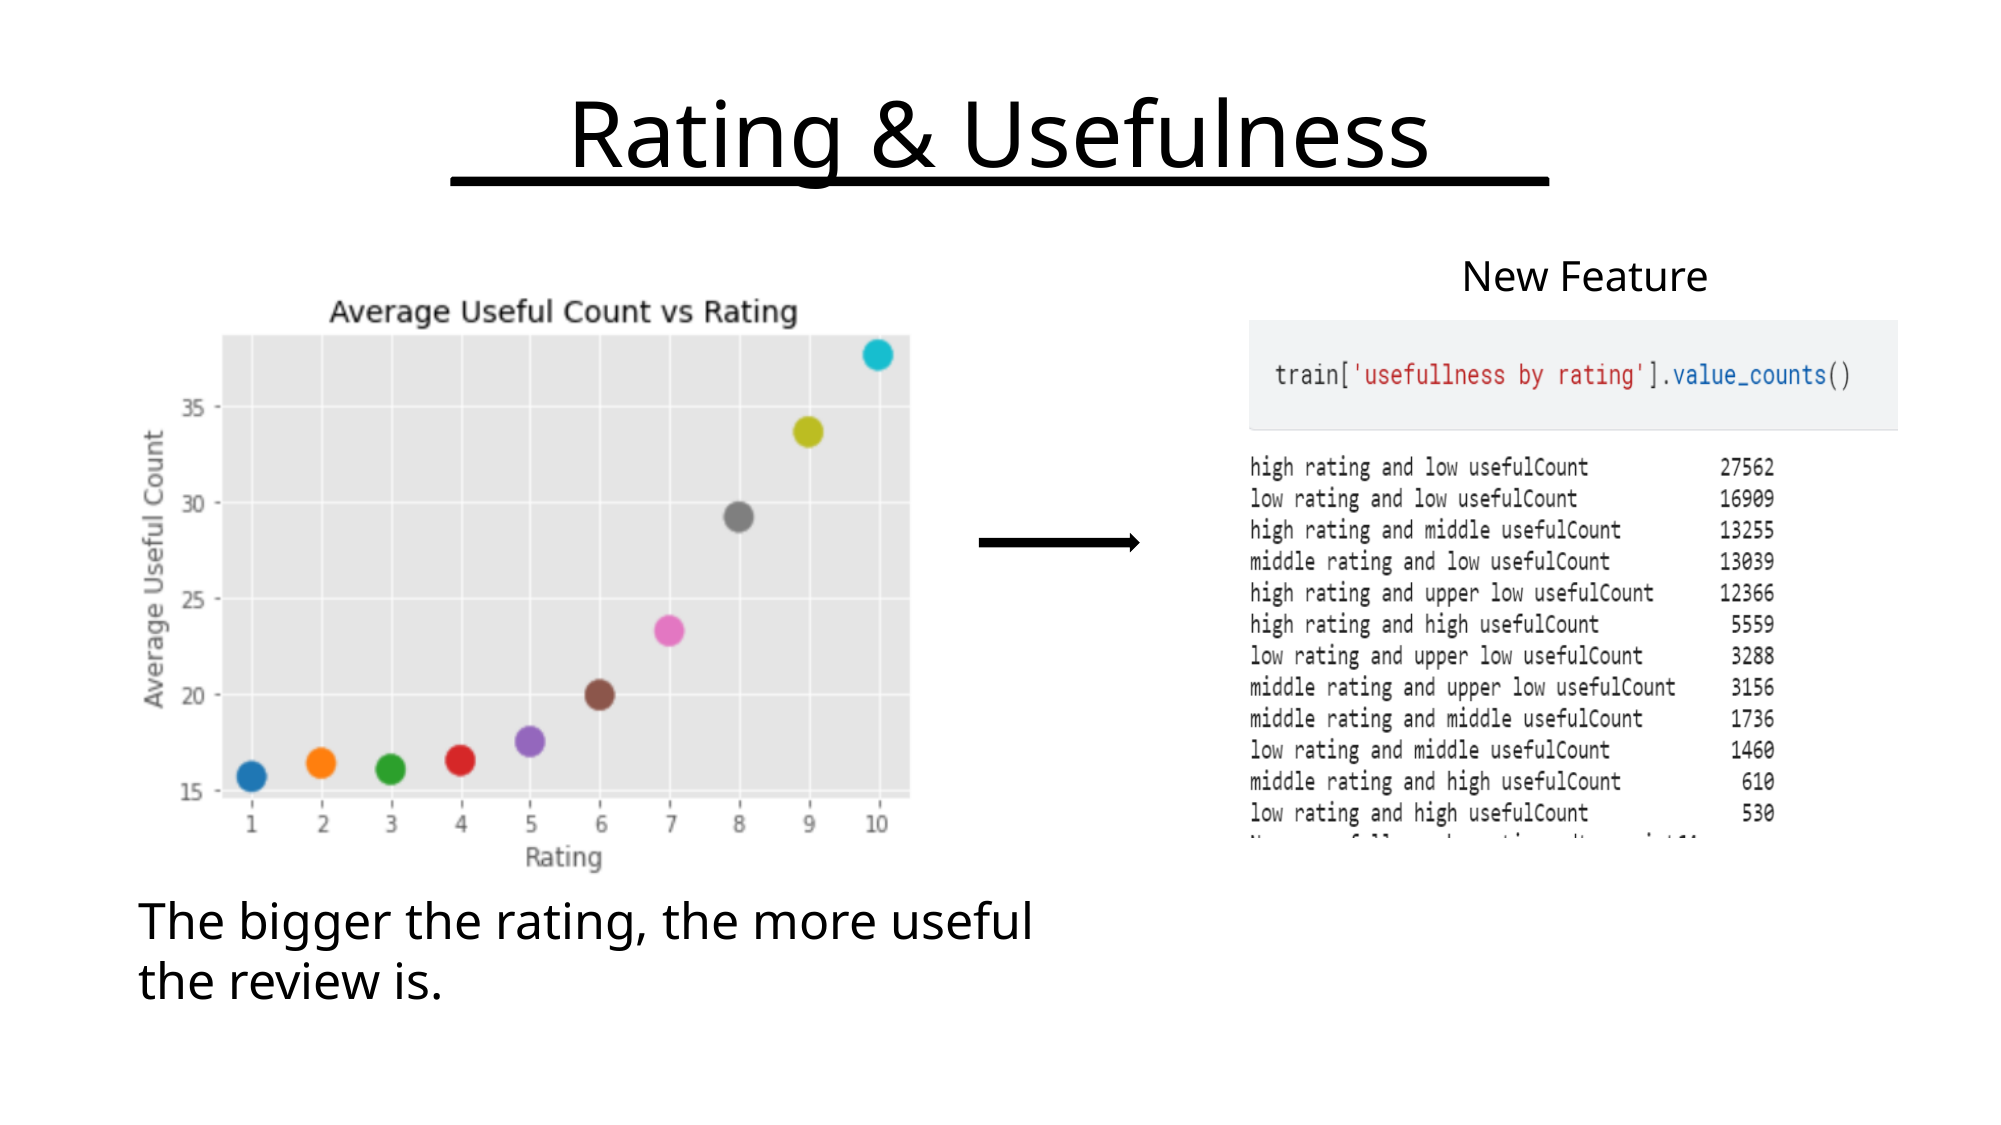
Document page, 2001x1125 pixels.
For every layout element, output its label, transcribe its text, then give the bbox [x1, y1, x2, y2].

text_box The bigger the rating, the more useful the review is. [123, 883, 1078, 1017]
picture [1249, 320, 1898, 838]
text_box New Feature [1260, 242, 1910, 307]
title Rating & Usefulness [137, 29, 1863, 247]
text_box [450, 176, 1550, 187]
picture [108, 277, 1079, 883]
text_box [1079, 532, 1140, 553]
